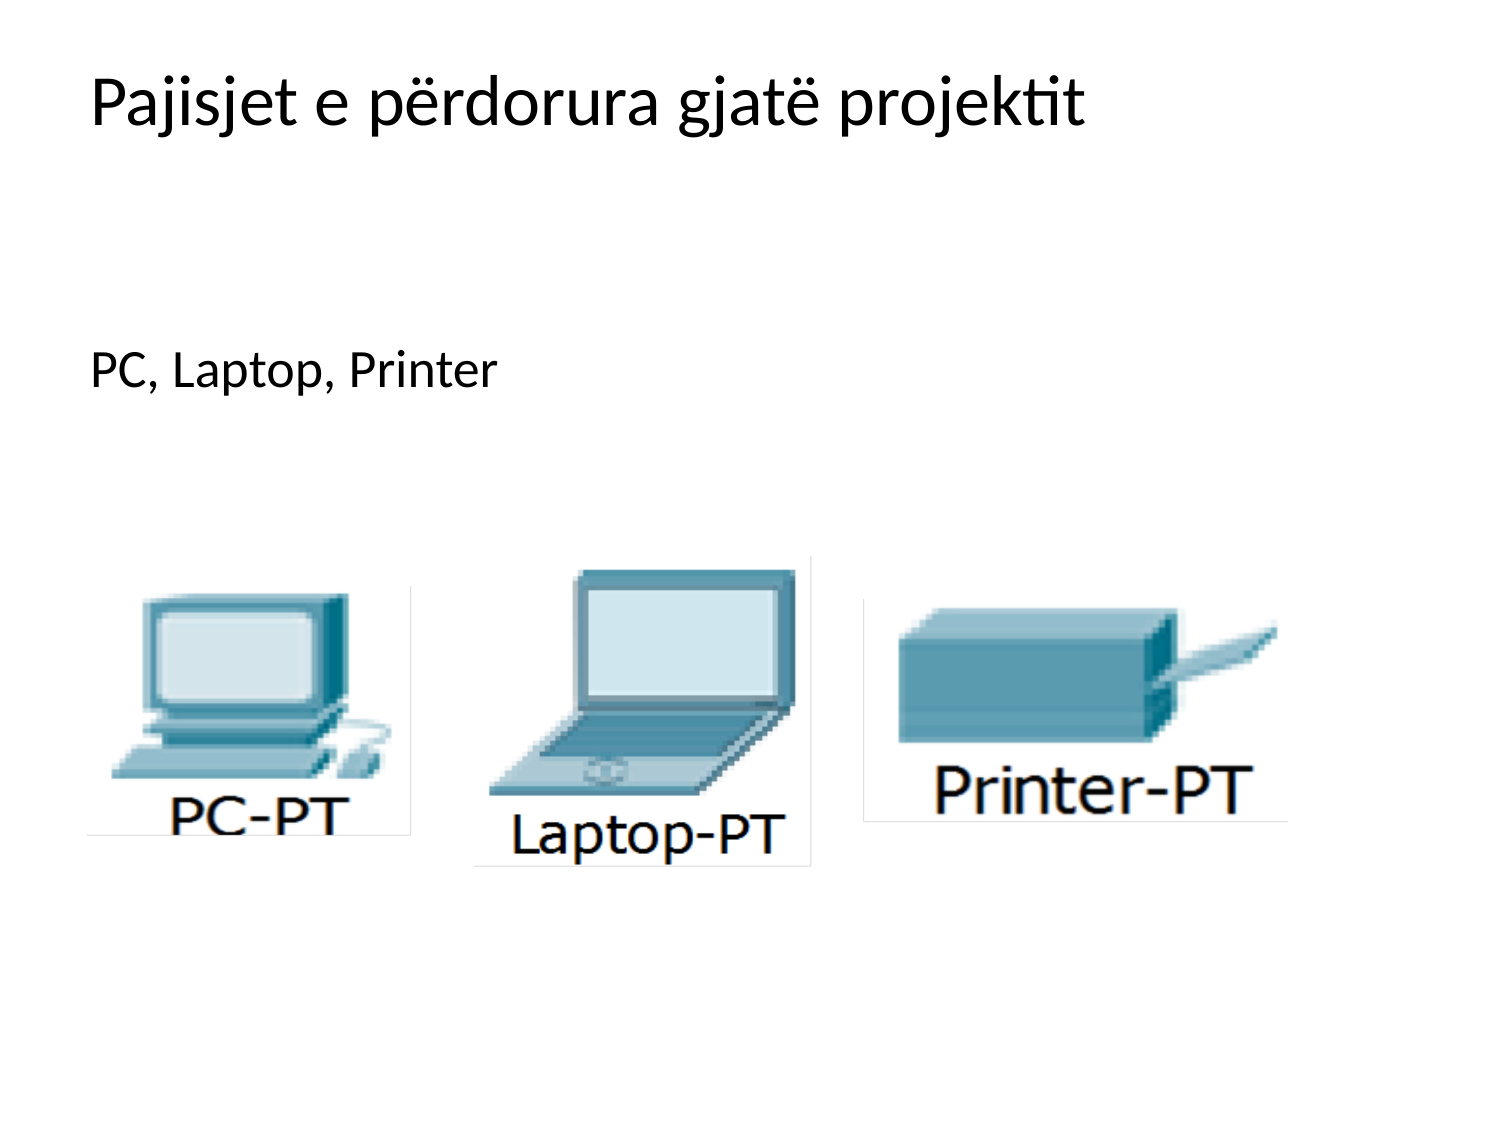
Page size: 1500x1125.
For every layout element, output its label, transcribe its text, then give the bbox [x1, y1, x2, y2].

picture [474, 555, 813, 868]
picture [862, 599, 1288, 824]
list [87, 586, 413, 837]
title Pajisjet e përdorura gjatë projektit PC, Laptop, Printer [75, 45, 1425, 513]
